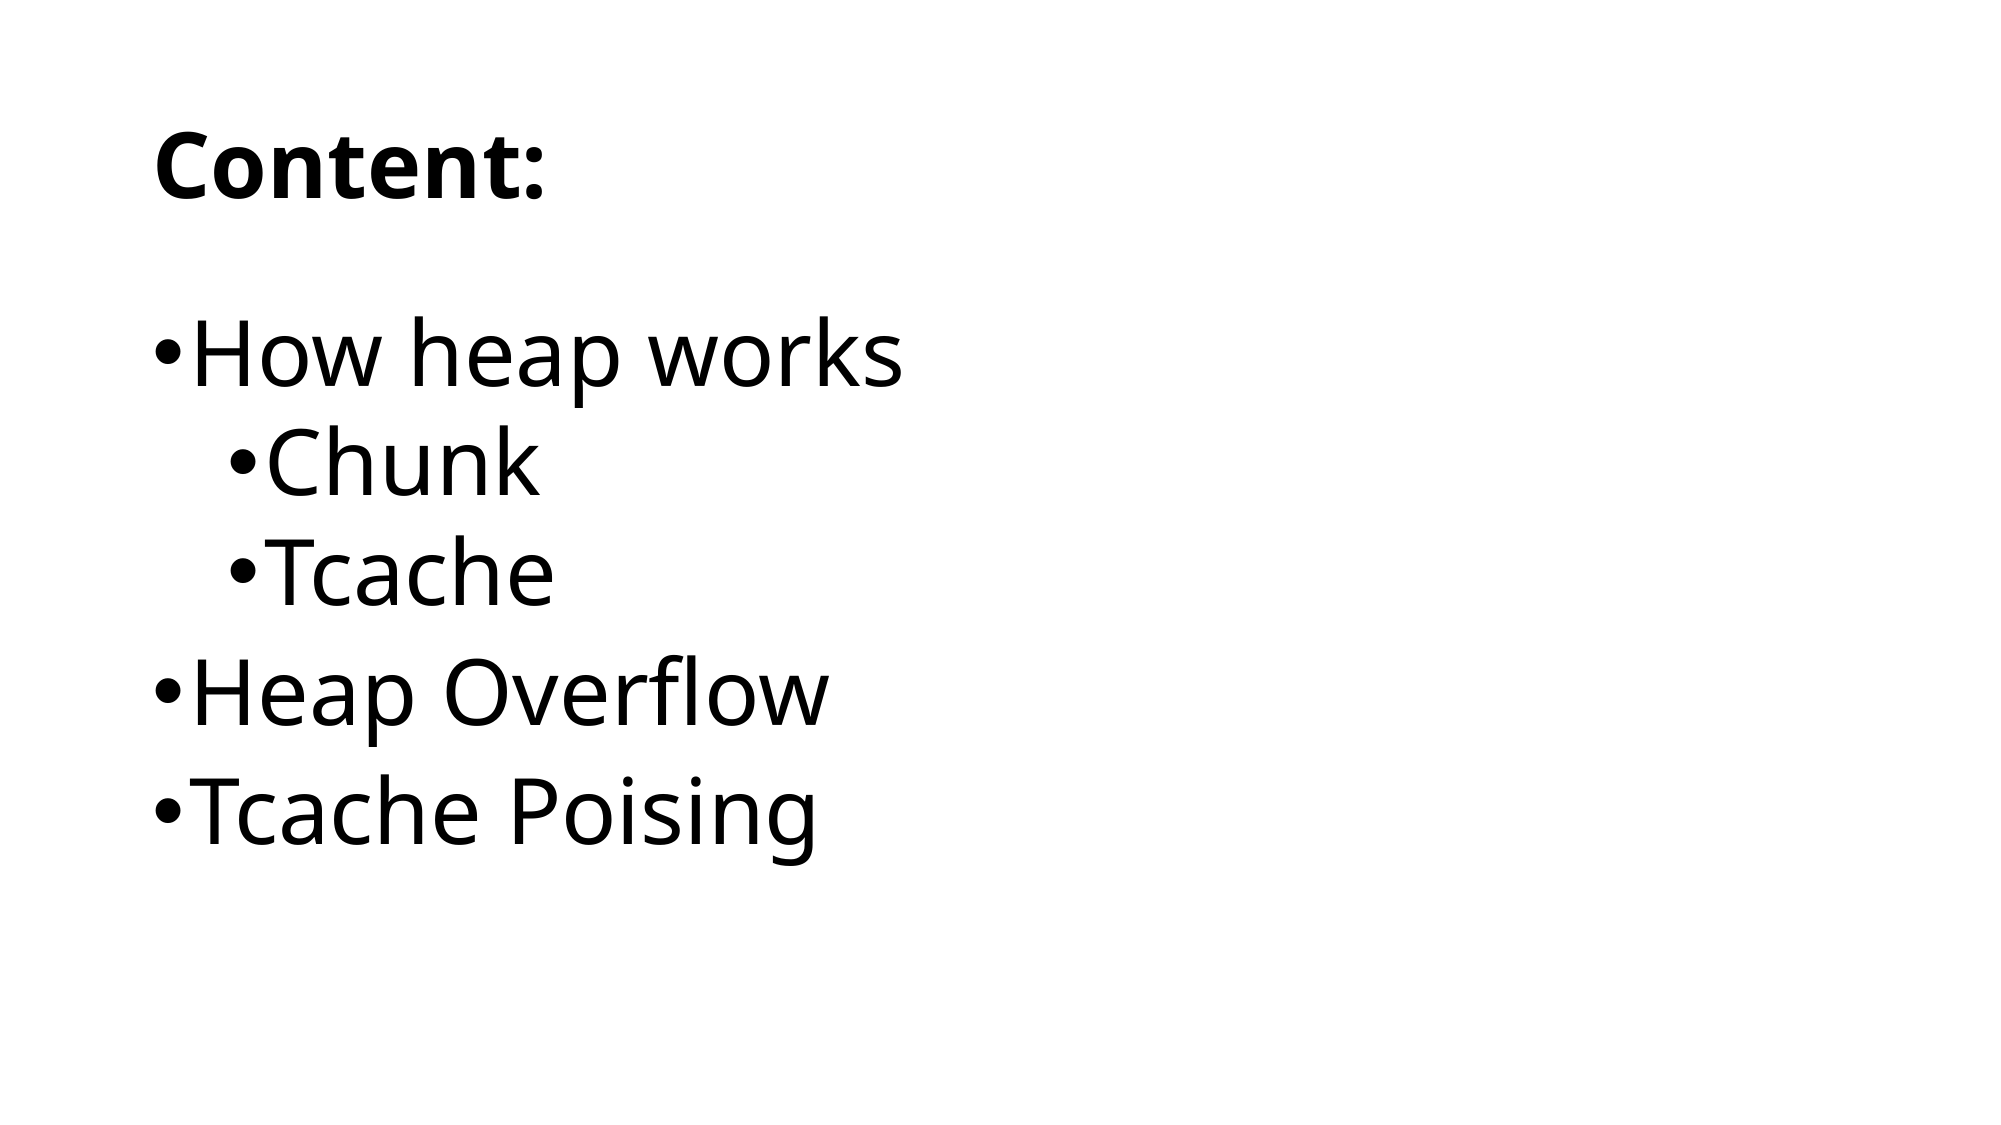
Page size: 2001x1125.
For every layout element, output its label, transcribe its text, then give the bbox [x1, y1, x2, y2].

list How heap works Chunk Tcache Heap Overflow Tcache Poising [137, 299, 1863, 1014]
title Content: [137, 59, 1863, 278]
